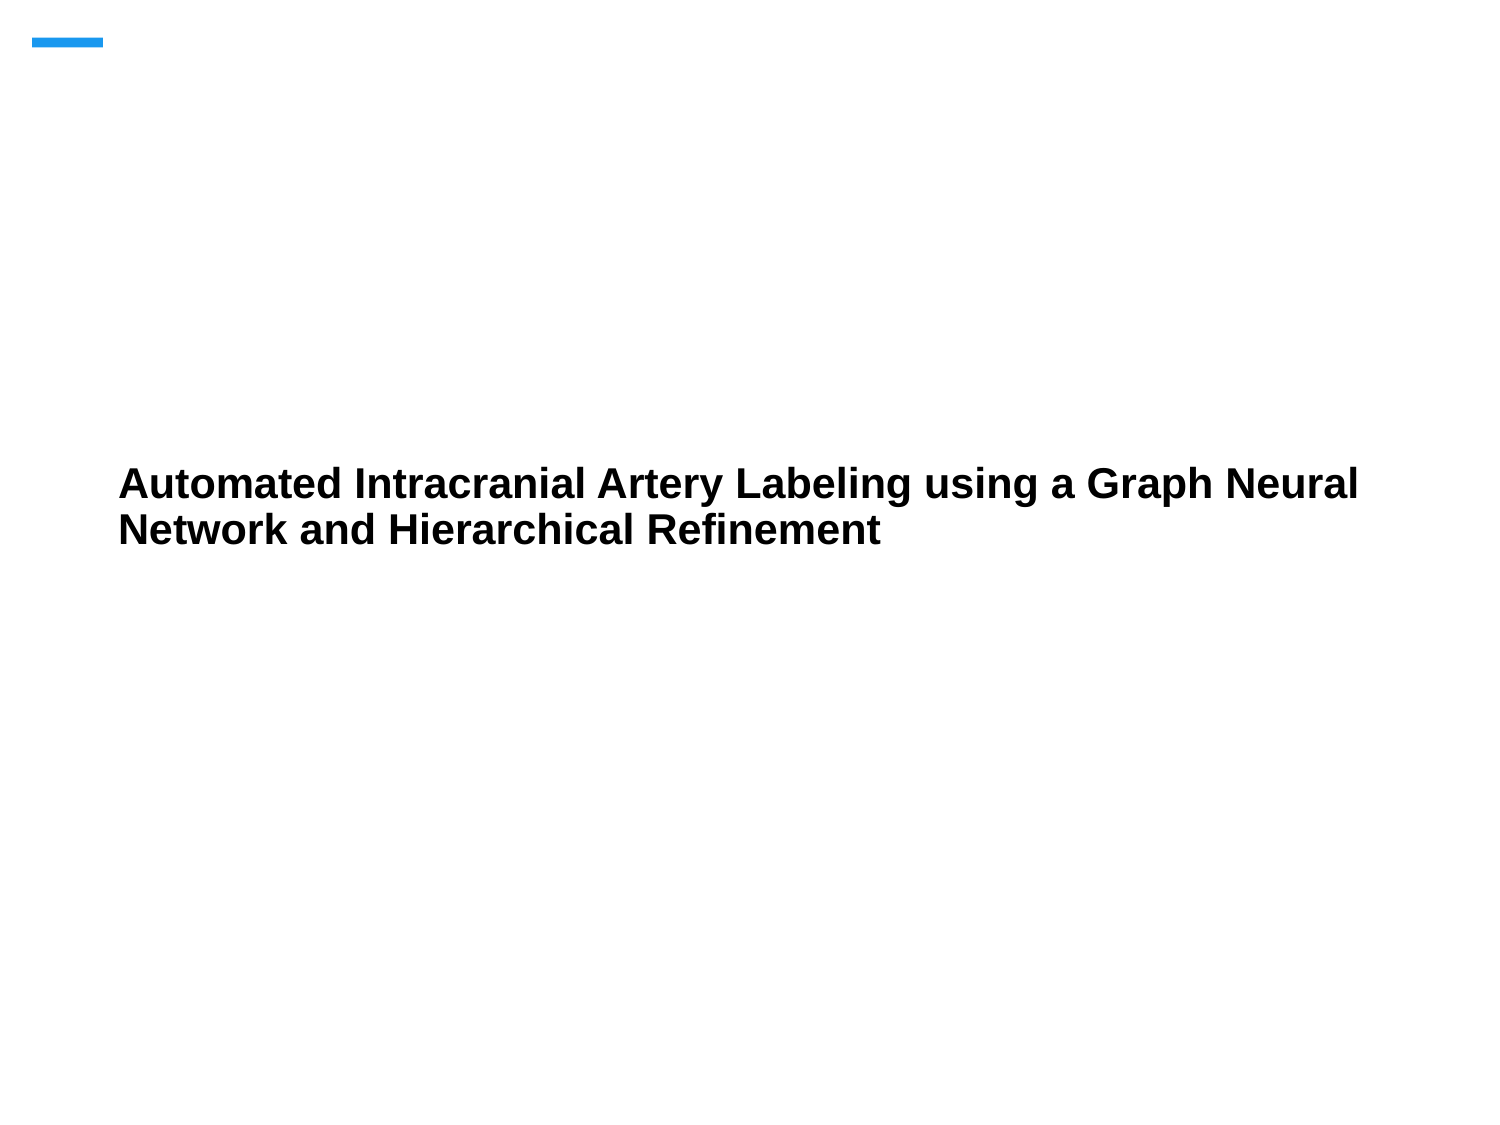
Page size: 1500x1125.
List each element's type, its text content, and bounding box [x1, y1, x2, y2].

title Automated Intracranial Artery Labeling using a Graph Neural Network and Hierarchical Refinement [103, 452, 1397, 563]
